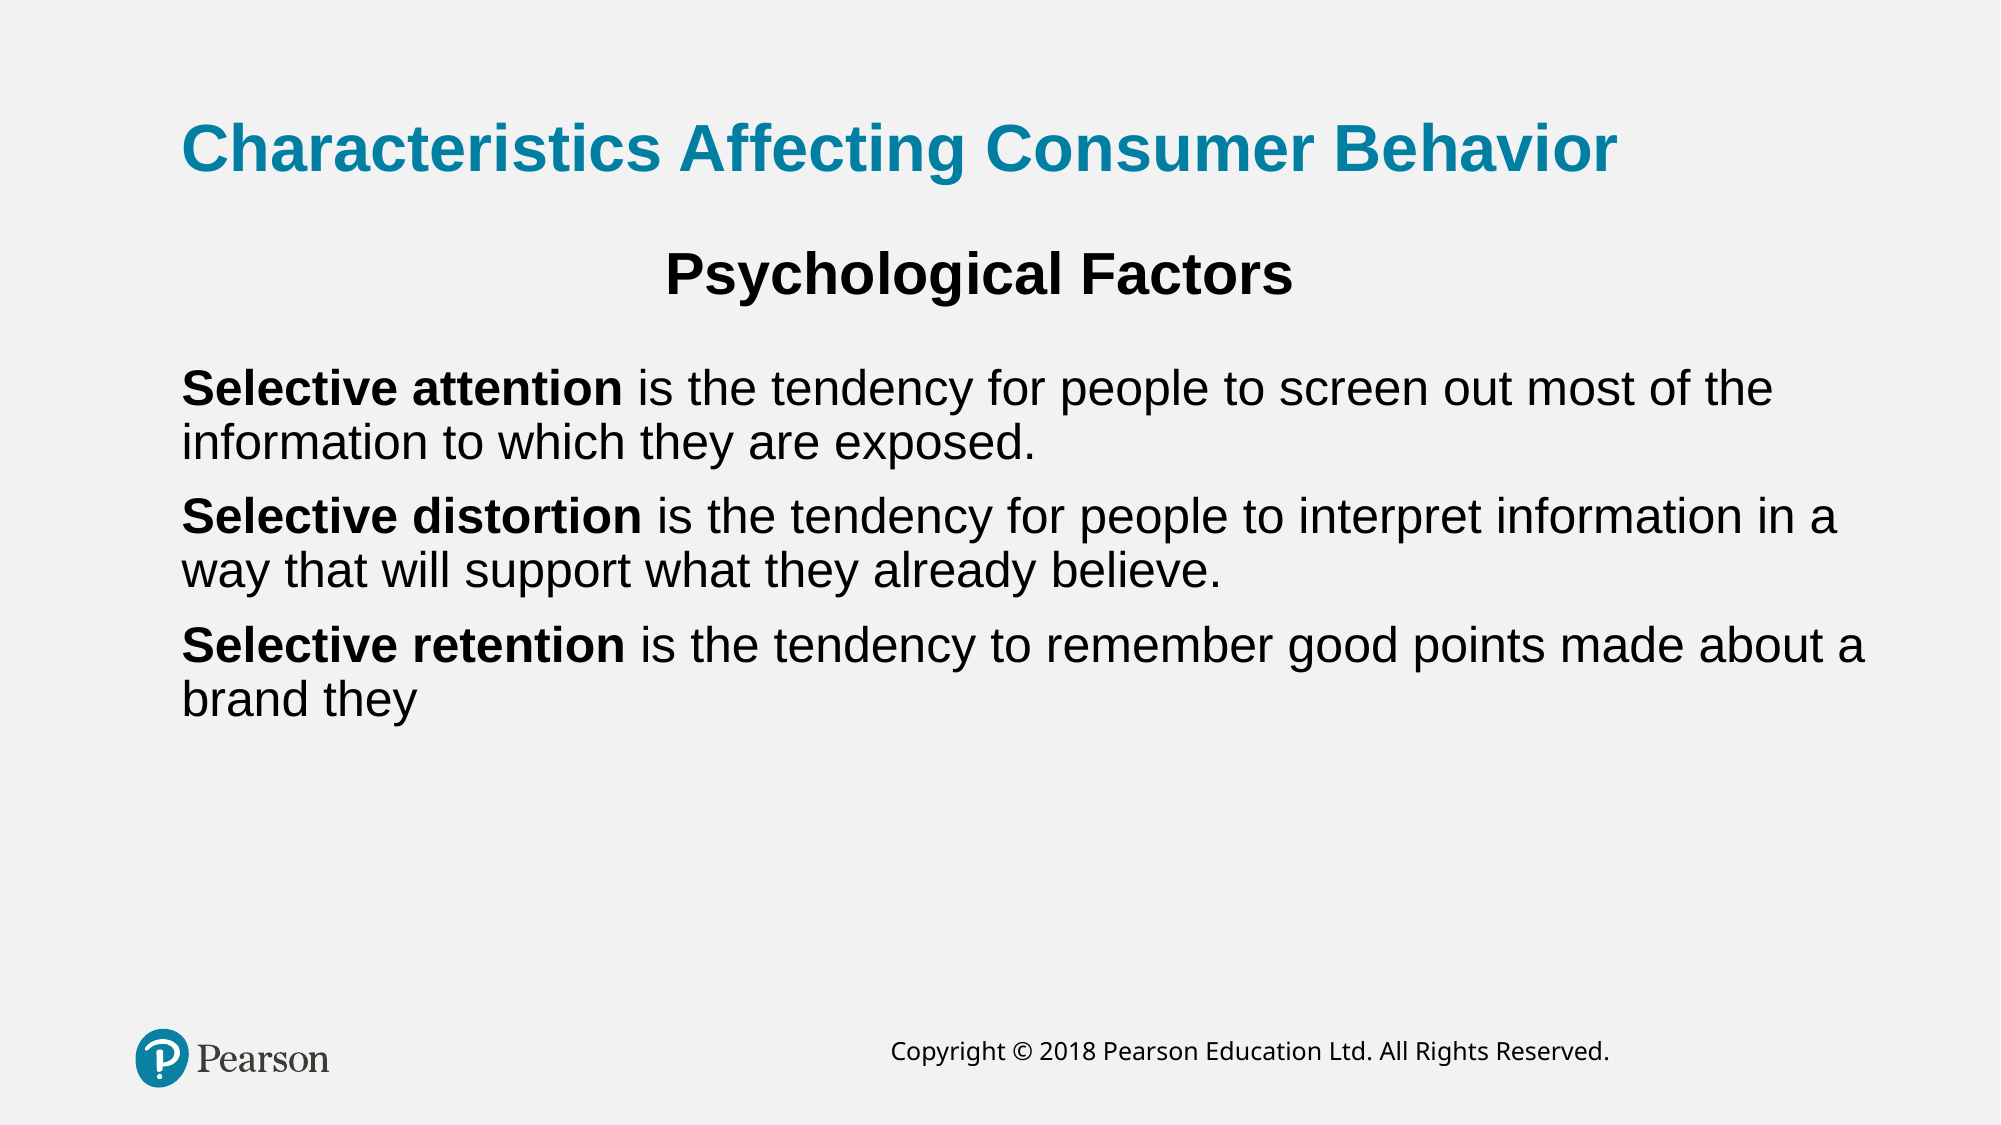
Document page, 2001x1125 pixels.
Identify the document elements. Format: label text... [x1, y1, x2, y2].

title Characteristics Affecting Consumer Behavior [166, 103, 1794, 197]
list Selective attention is the tendency for people to screen out most of the information to which they are exposed. Selective distortion is the tendency for people to interpret information in a way that will support what they already believe. Selective retention is the tendency to remember good points made about a brand they [166, 354, 1906, 806]
list Psychological Factors [492, 235, 1468, 316]
